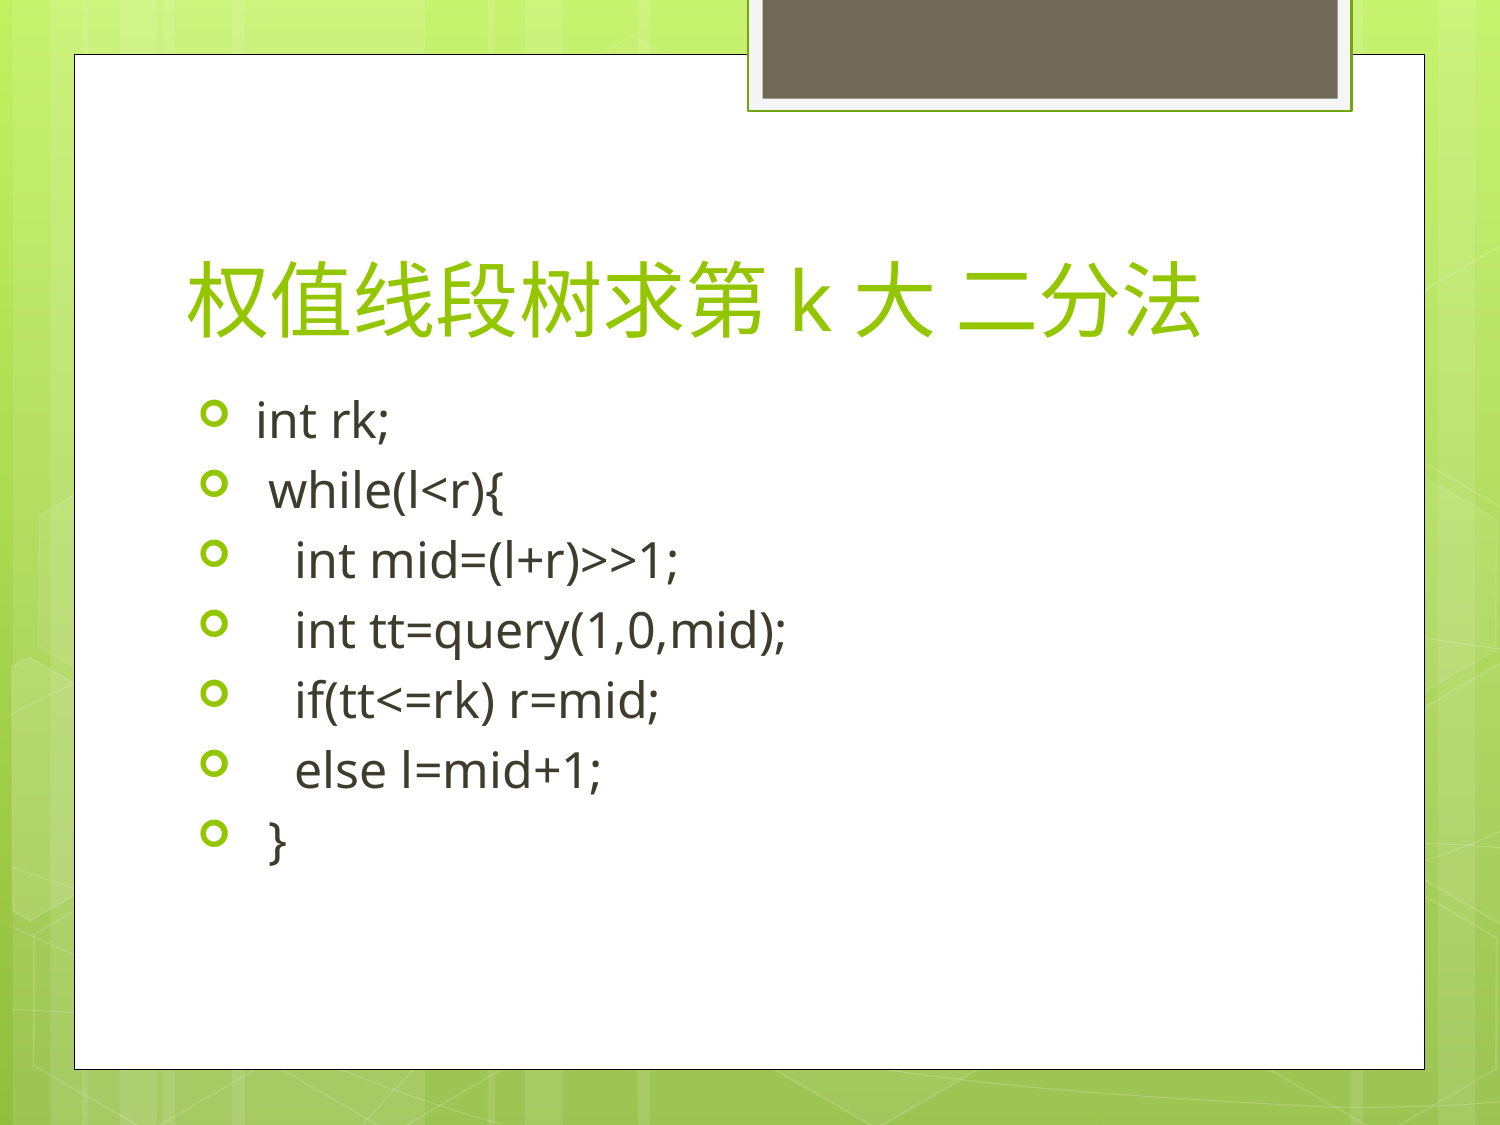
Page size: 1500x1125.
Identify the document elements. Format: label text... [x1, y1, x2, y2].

title 权值线段树求第k大 二分法 [171, 168, 1324, 357]
list int rk; while(l<r){ int mid=(l+r)>>1; int tt=query(1,0,mid); if(tt<=rk) r=mid; else l=mid+1; } [171, 381, 1283, 957]
